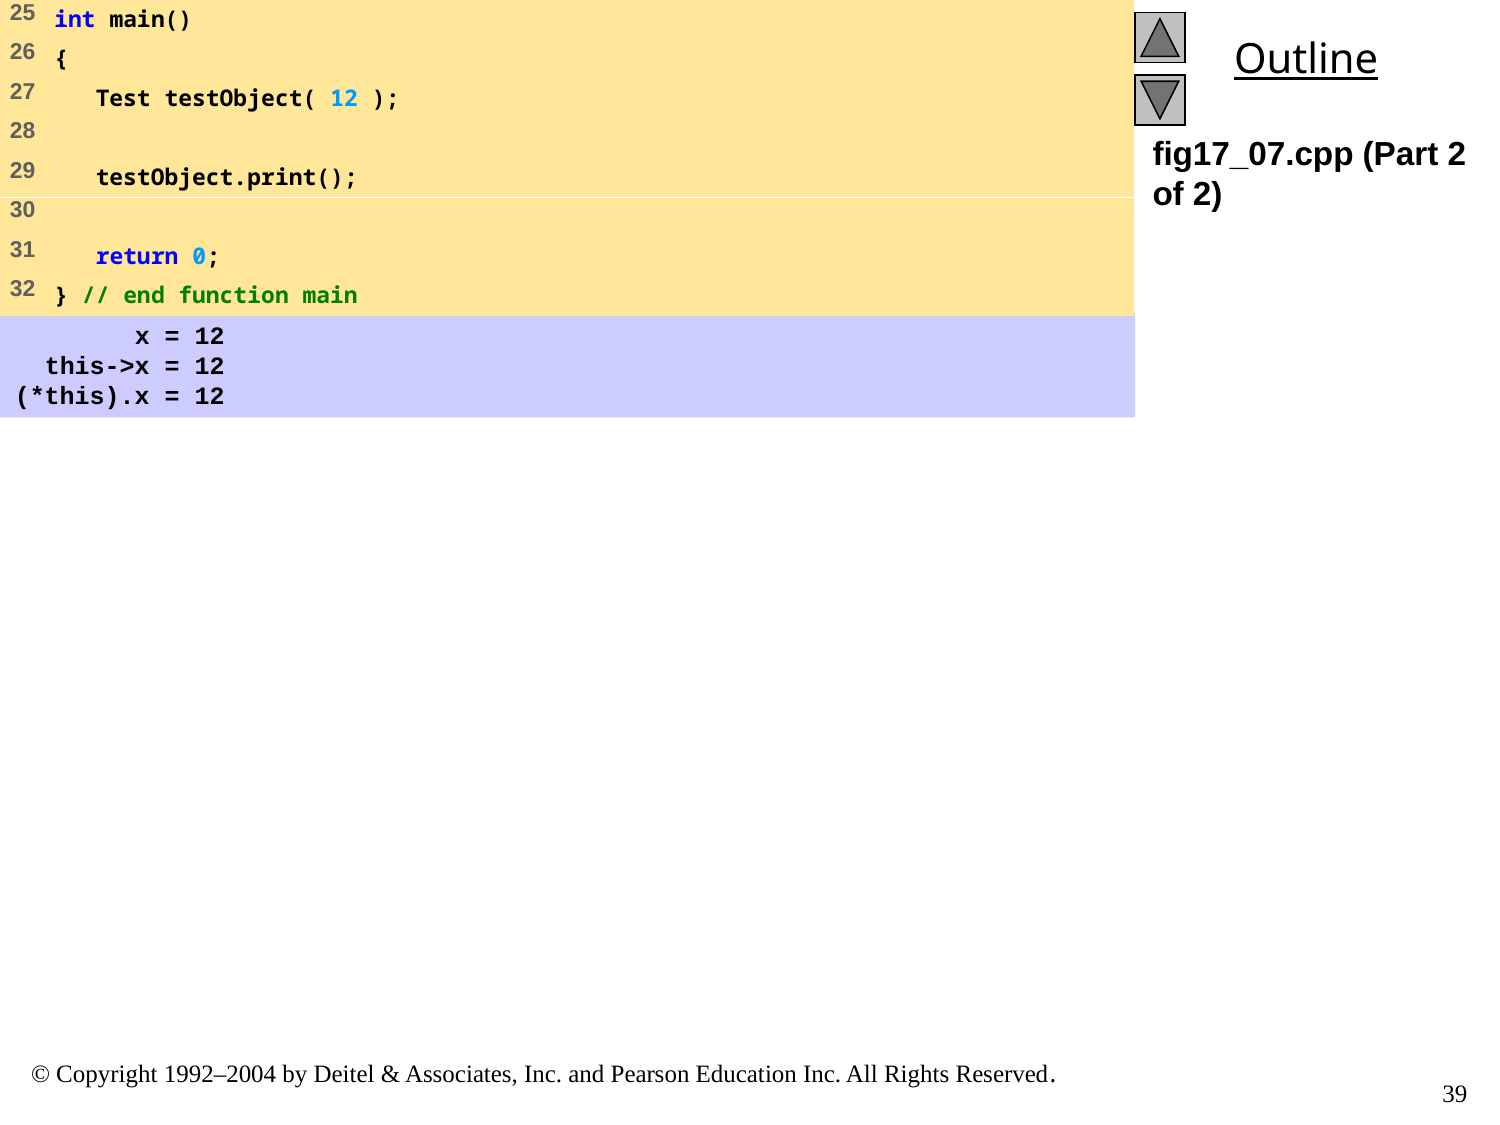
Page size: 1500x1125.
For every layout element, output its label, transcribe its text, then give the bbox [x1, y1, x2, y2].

text_box x = 12 this->x = 12 (*this).x = 12 [0, 362, 1136, 418]
subtitle fig17_07.cpp (Part 2 of 2) [1137, 125, 1500, 1125]
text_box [0, 0, 1136, 356]
